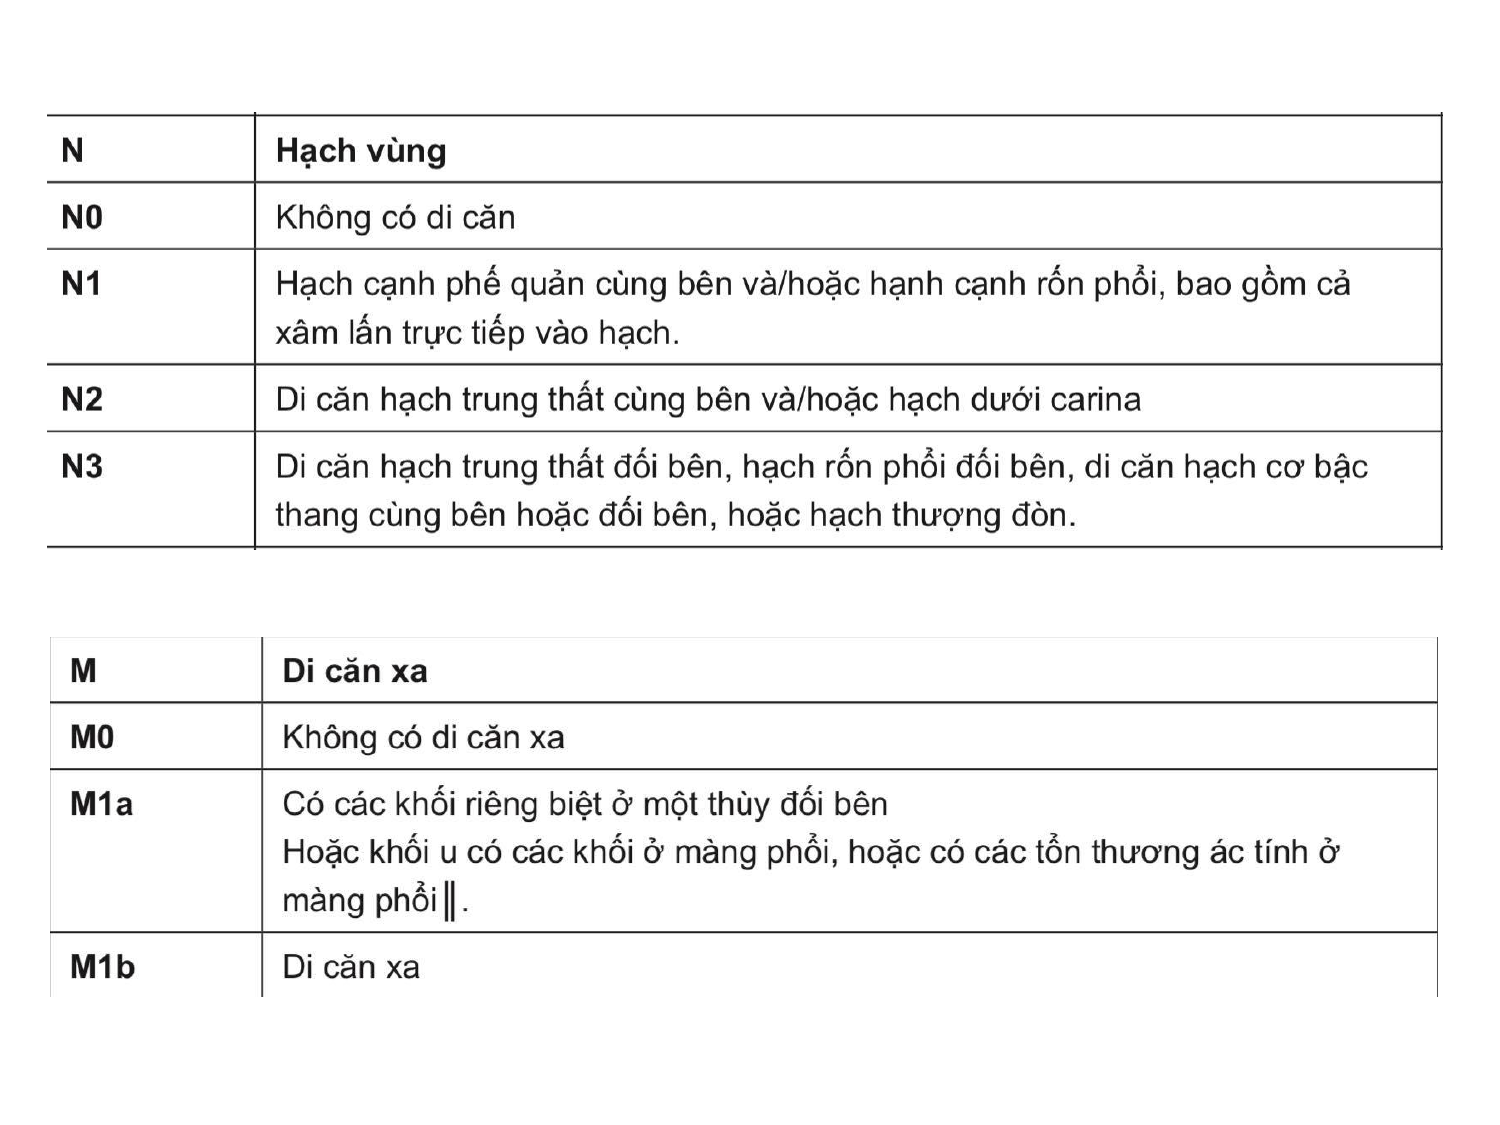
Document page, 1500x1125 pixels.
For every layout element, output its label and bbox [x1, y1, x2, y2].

picture [47, 112, 1443, 551]
picture [49, 637, 1438, 997]
